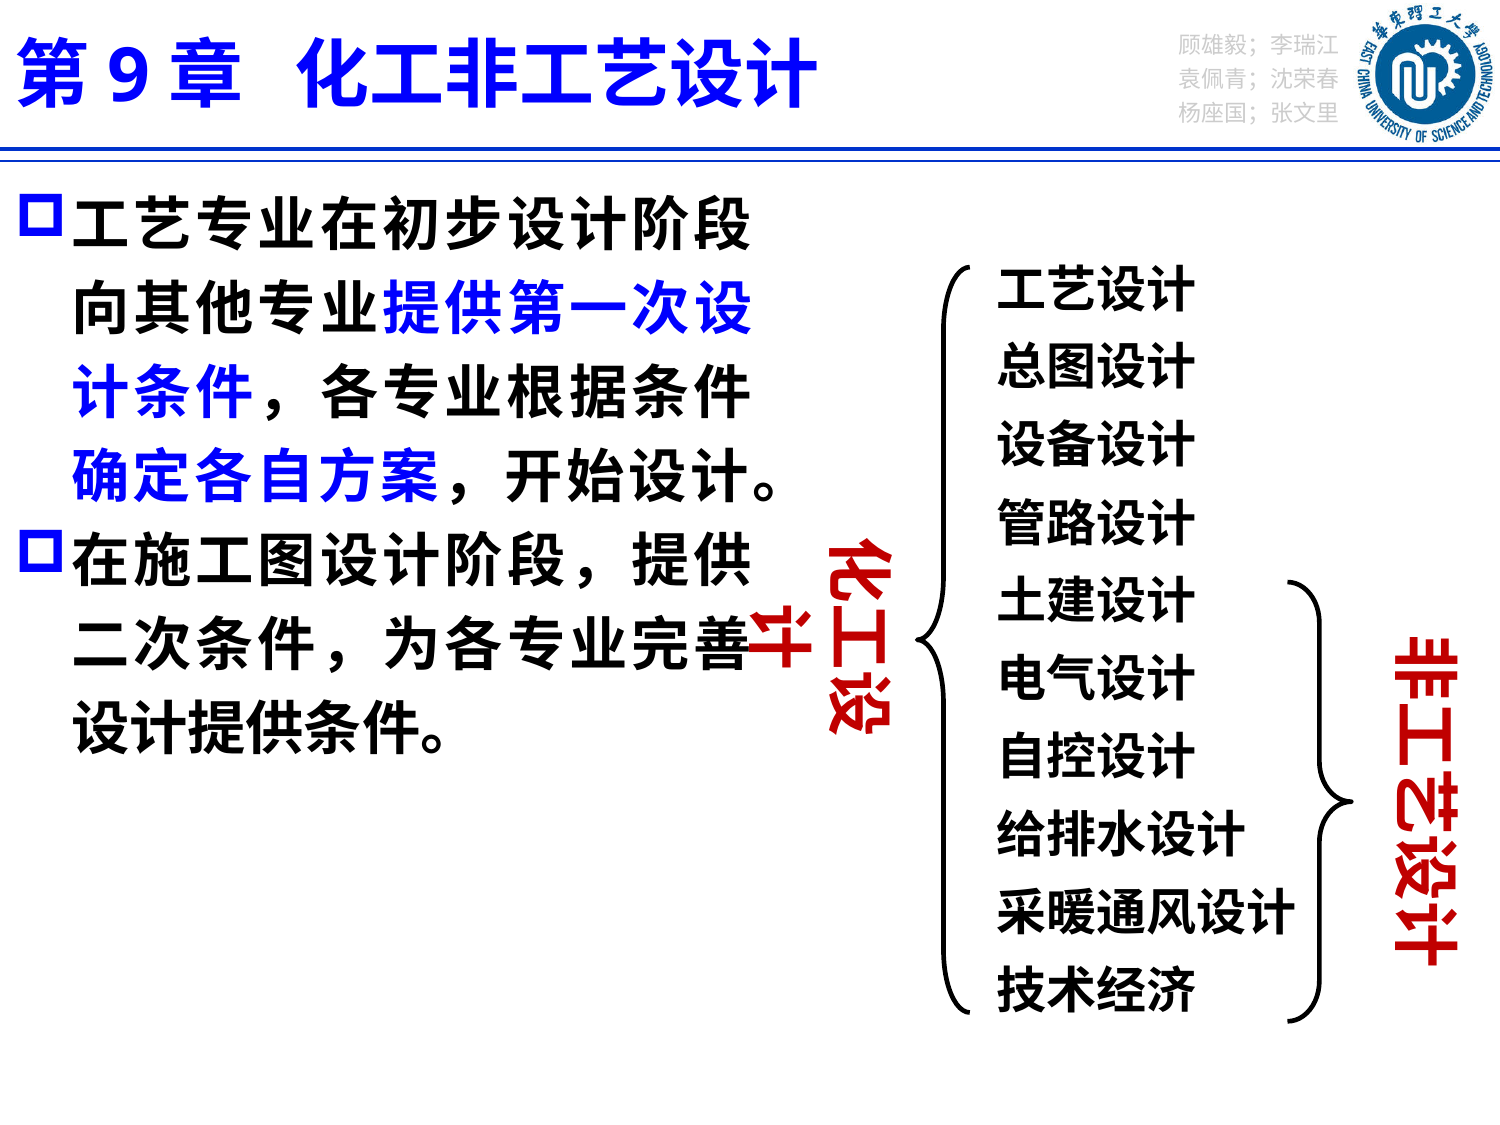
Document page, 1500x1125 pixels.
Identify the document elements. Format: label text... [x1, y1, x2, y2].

picture [1353, 124, 1495, 145]
text_box 工艺专业在初步设计阶段向其他专业提供第一次设计条件，各专业根据条件确定各自方案，开始设计。 在施工图设计阶段，提供二次条件，为各专业完善设计提供条件。 [0, 165, 768, 839]
text_box 非工艺设计 [1364, 616, 1476, 987]
text_box [1287, 582, 1352, 1022]
text_box 工艺设计 总图设计 设备设计 管路设计 土建设计 电气设计 自控设计 给排水设计 采暖通风设计 技术经济 [981, 231, 1390, 1026]
text_box 第9章 化工非工艺设计 [0, 18, 1500, 124]
text_box 化工设计 [798, 490, 910, 784]
picture [1353, 3, 1495, 18]
text_box [917, 267, 970, 1013]
